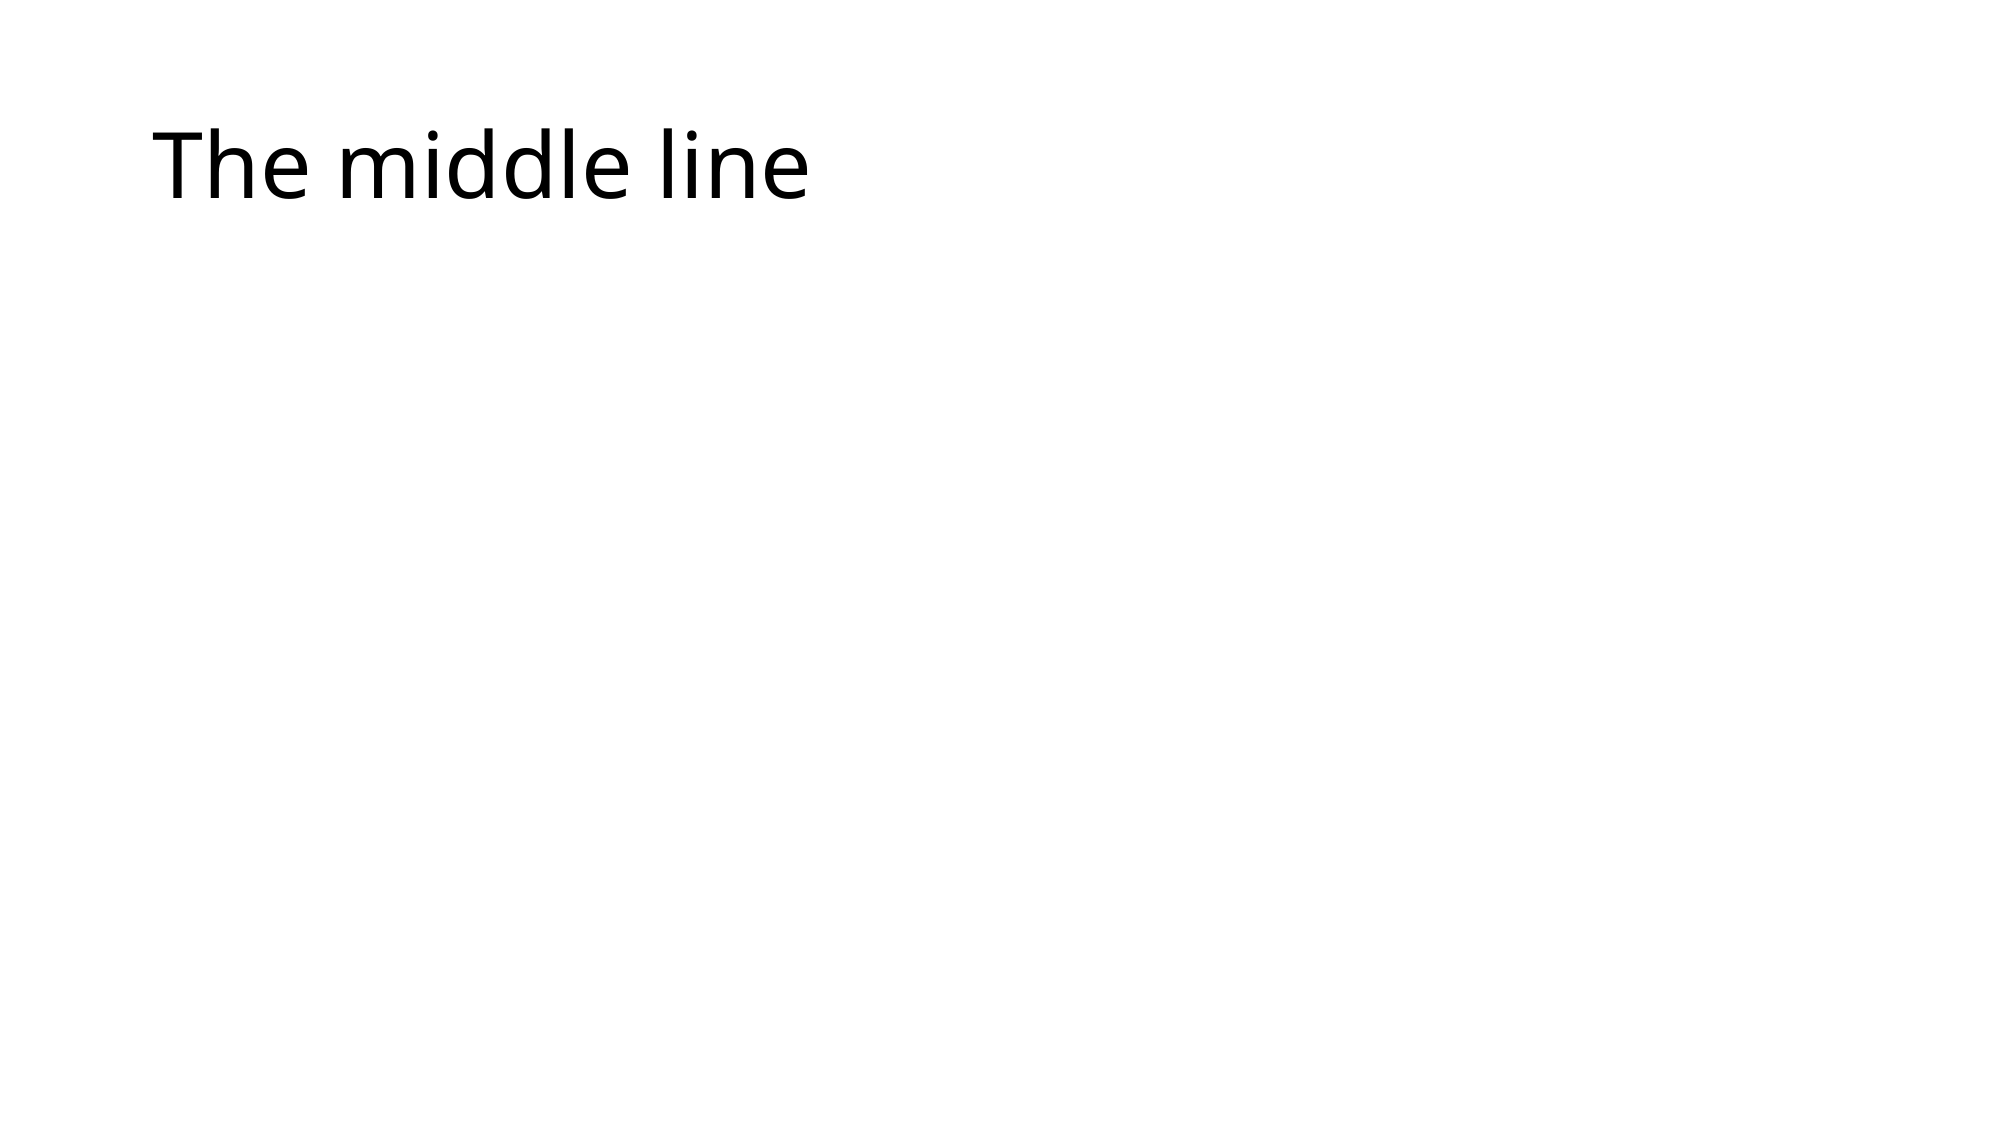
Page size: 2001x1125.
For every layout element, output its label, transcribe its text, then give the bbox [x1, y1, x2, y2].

title The middle line [137, 59, 1863, 278]
